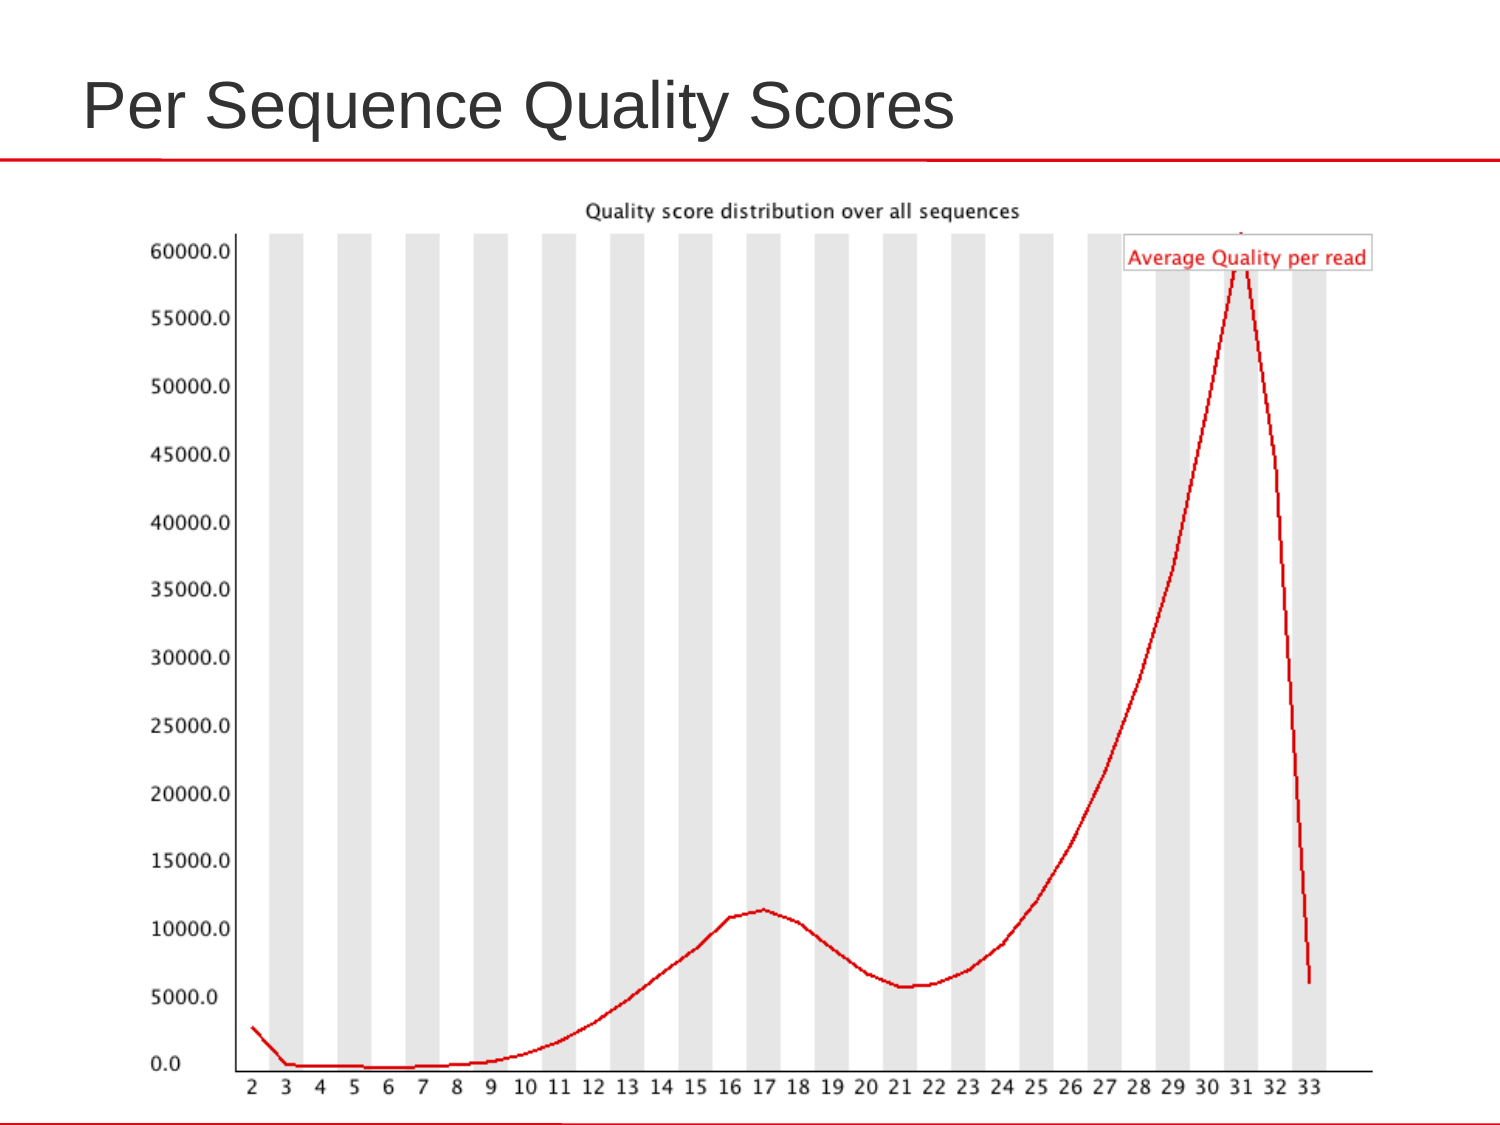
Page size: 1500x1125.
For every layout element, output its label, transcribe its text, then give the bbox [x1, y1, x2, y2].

picture [147, 172, 1387, 1102]
text_box Per Sequence Quality Scores [82, 66, 1411, 145]
